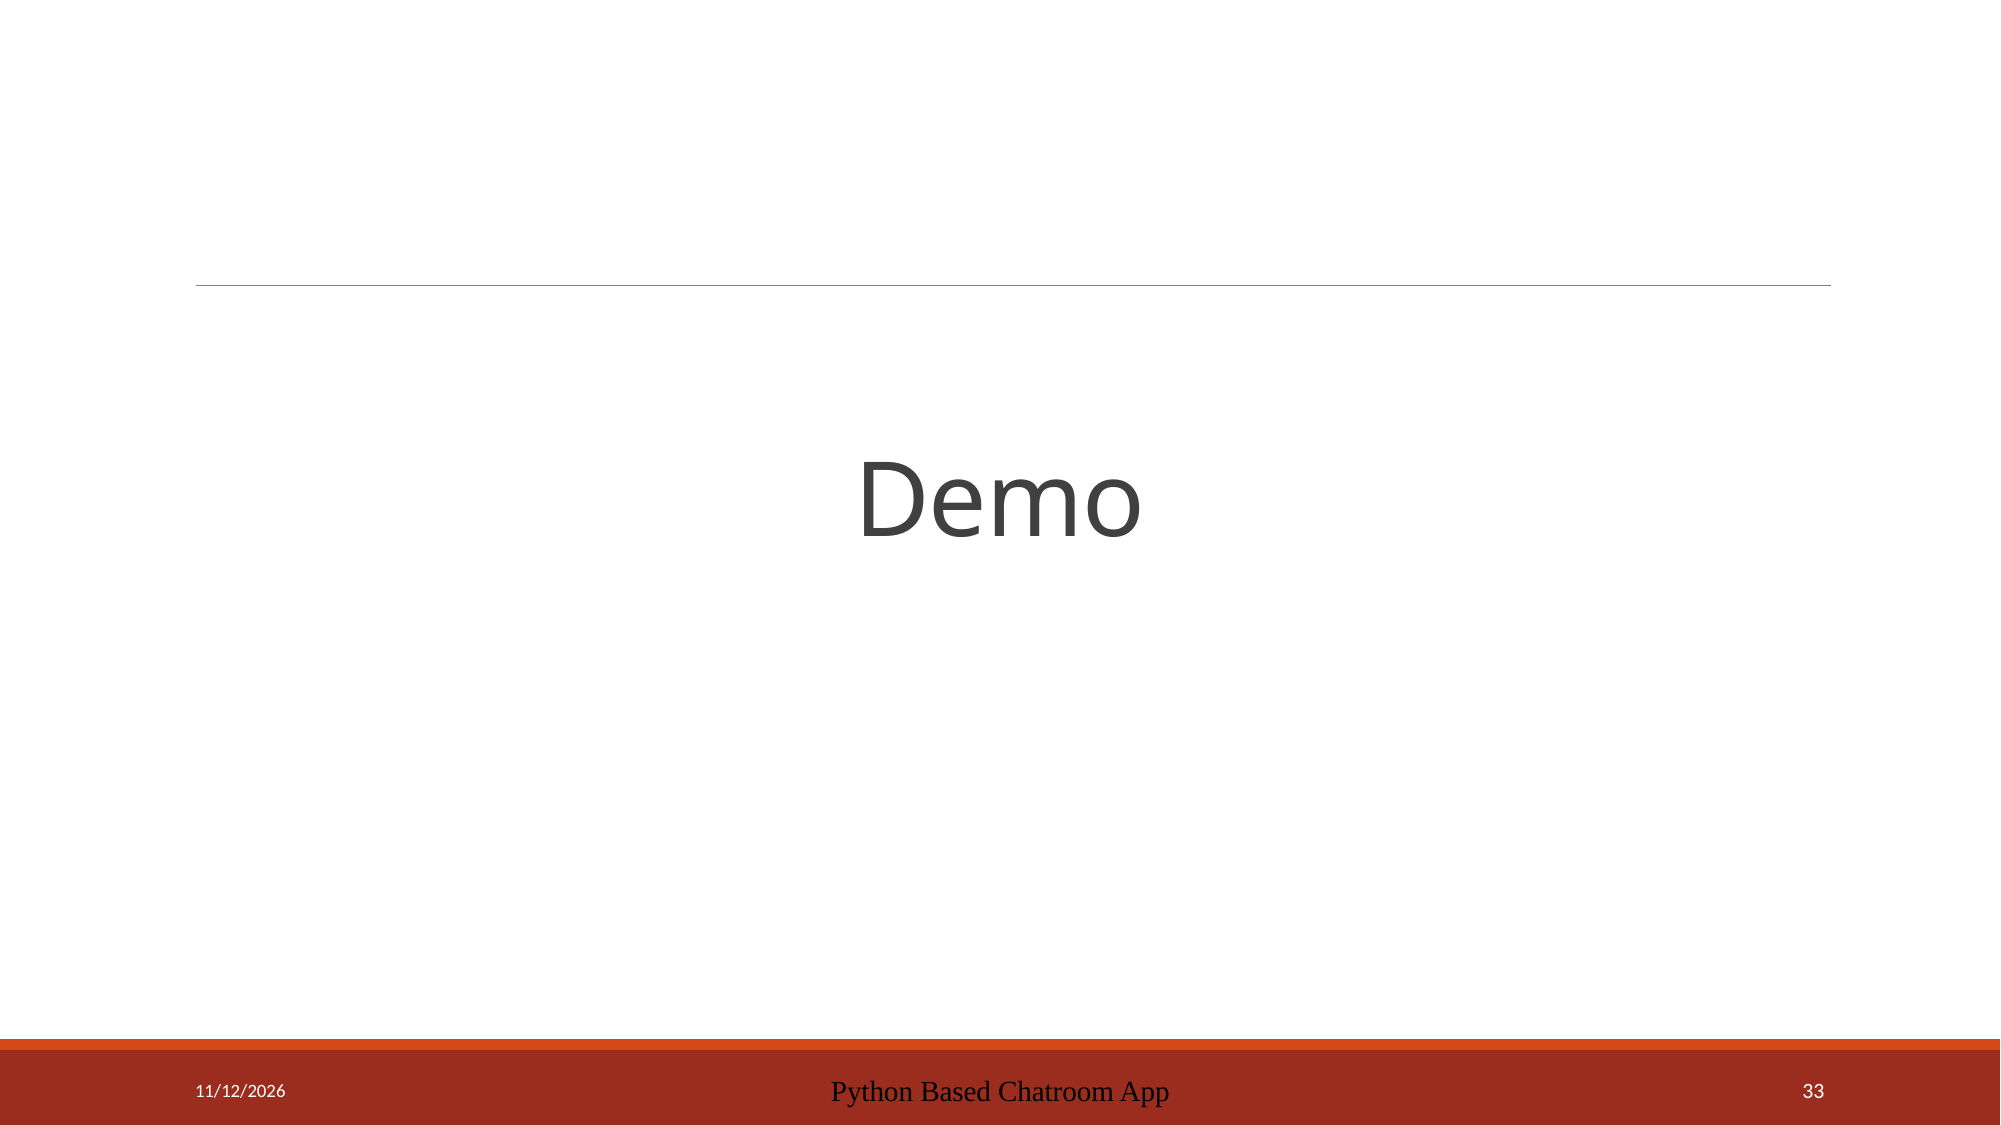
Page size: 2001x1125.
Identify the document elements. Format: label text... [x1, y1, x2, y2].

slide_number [180, 1059, 586, 1120]
slide_number 33 [1624, 1059, 1840, 1120]
title Demo [422, 444, 1577, 608]
footer Python Based Chatroom App [604, 1059, 1396, 1120]
